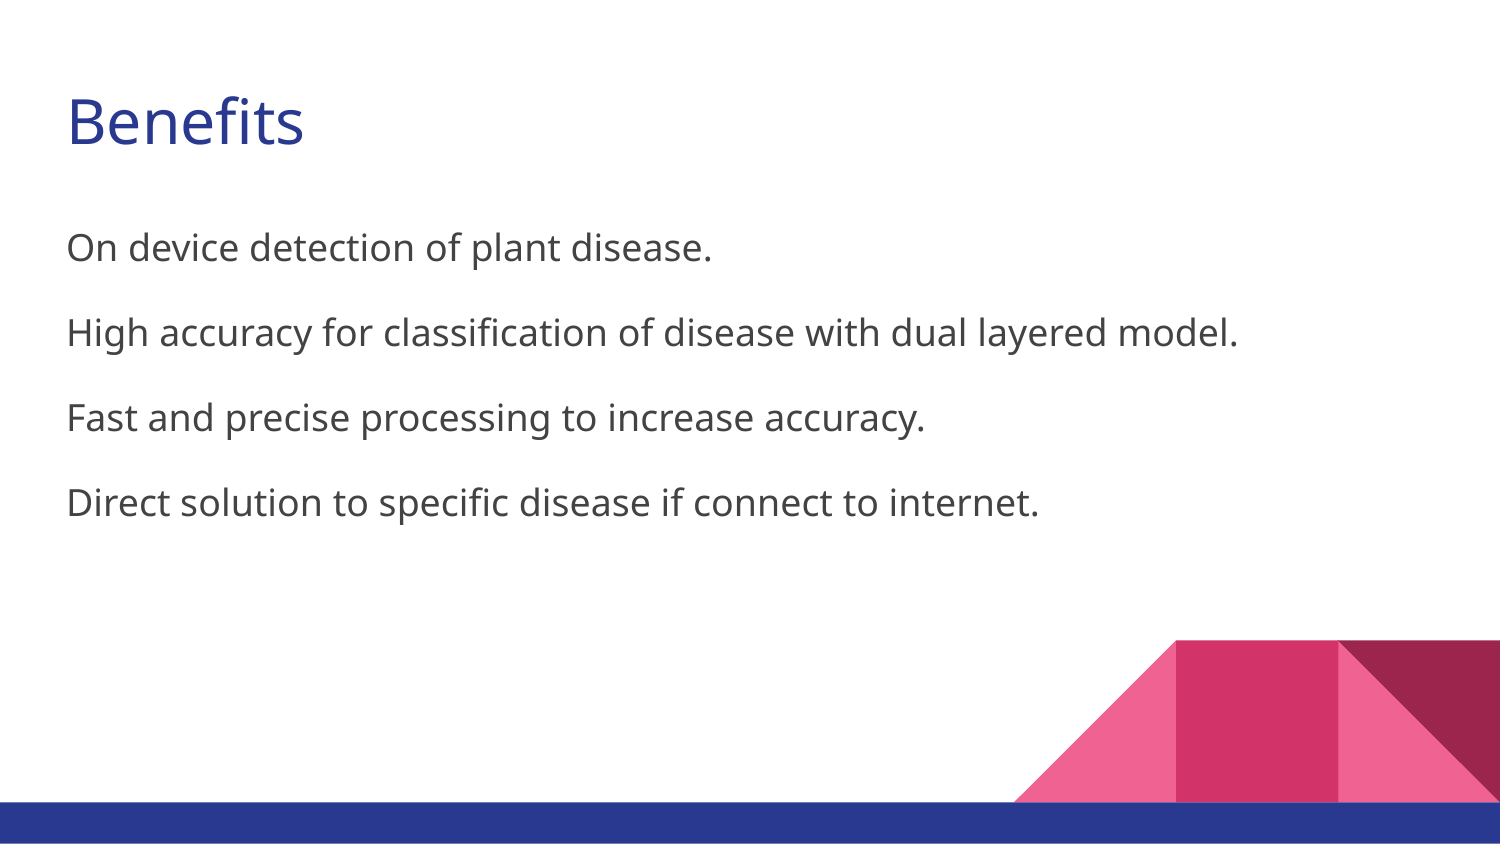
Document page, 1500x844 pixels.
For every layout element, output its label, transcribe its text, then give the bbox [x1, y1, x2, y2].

title Benefits [51, 67, 1449, 167]
list On device detection of plant disease. High accuracy for classification of disease with dual layered model. Fast and precise processing to increase accuracy. Direct solution to specific disease if connect to internet. [51, 201, 1449, 750]
